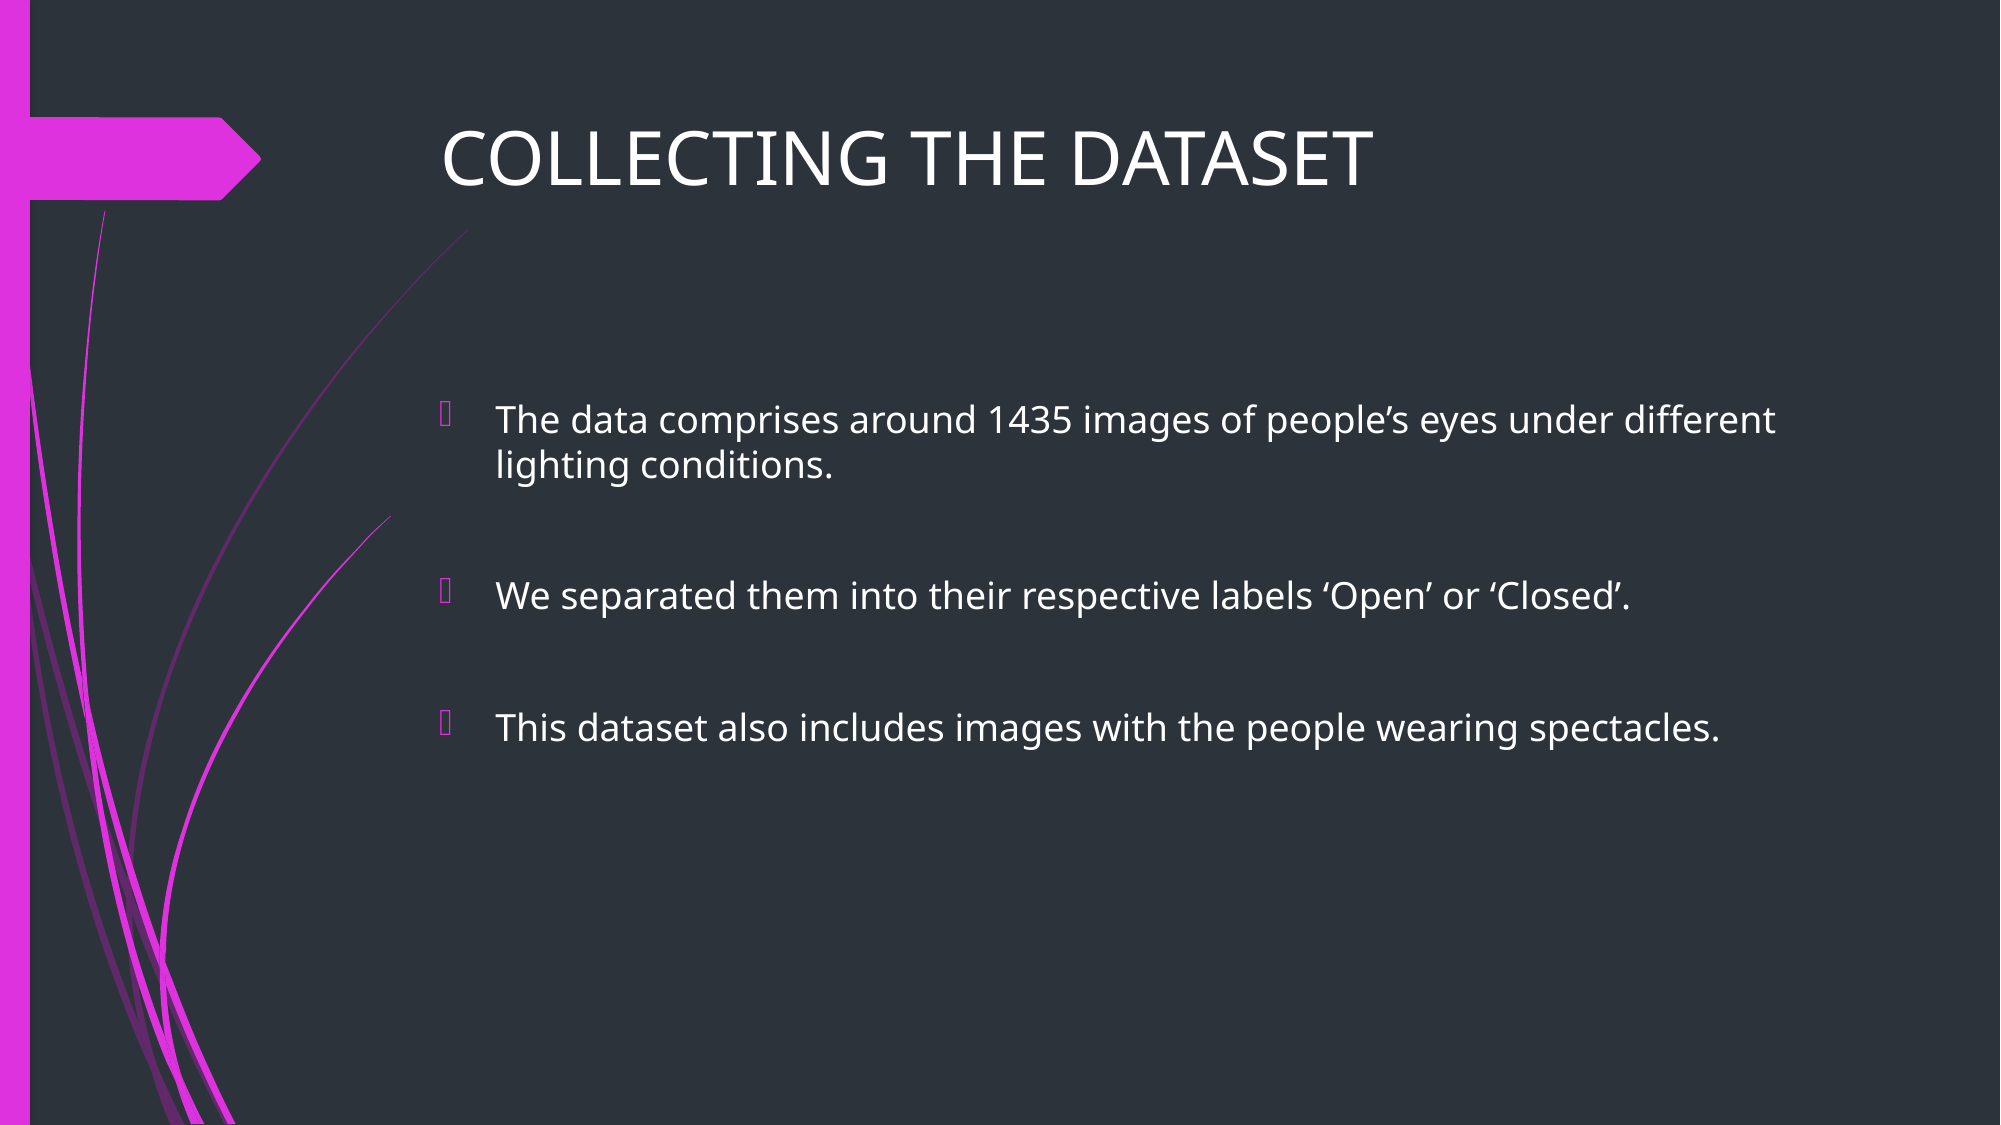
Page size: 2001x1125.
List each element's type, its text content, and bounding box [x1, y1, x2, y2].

title COLLECTING THE DATASET [425, 102, 1888, 313]
list The data comprises around 1435 images of people’s eyes under different lighting conditions. We separated them into their respective labels ‘Open’ or ‘Closed’. This dataset also includes images with the people wearing spectacles. [424, 388, 1887, 795]
